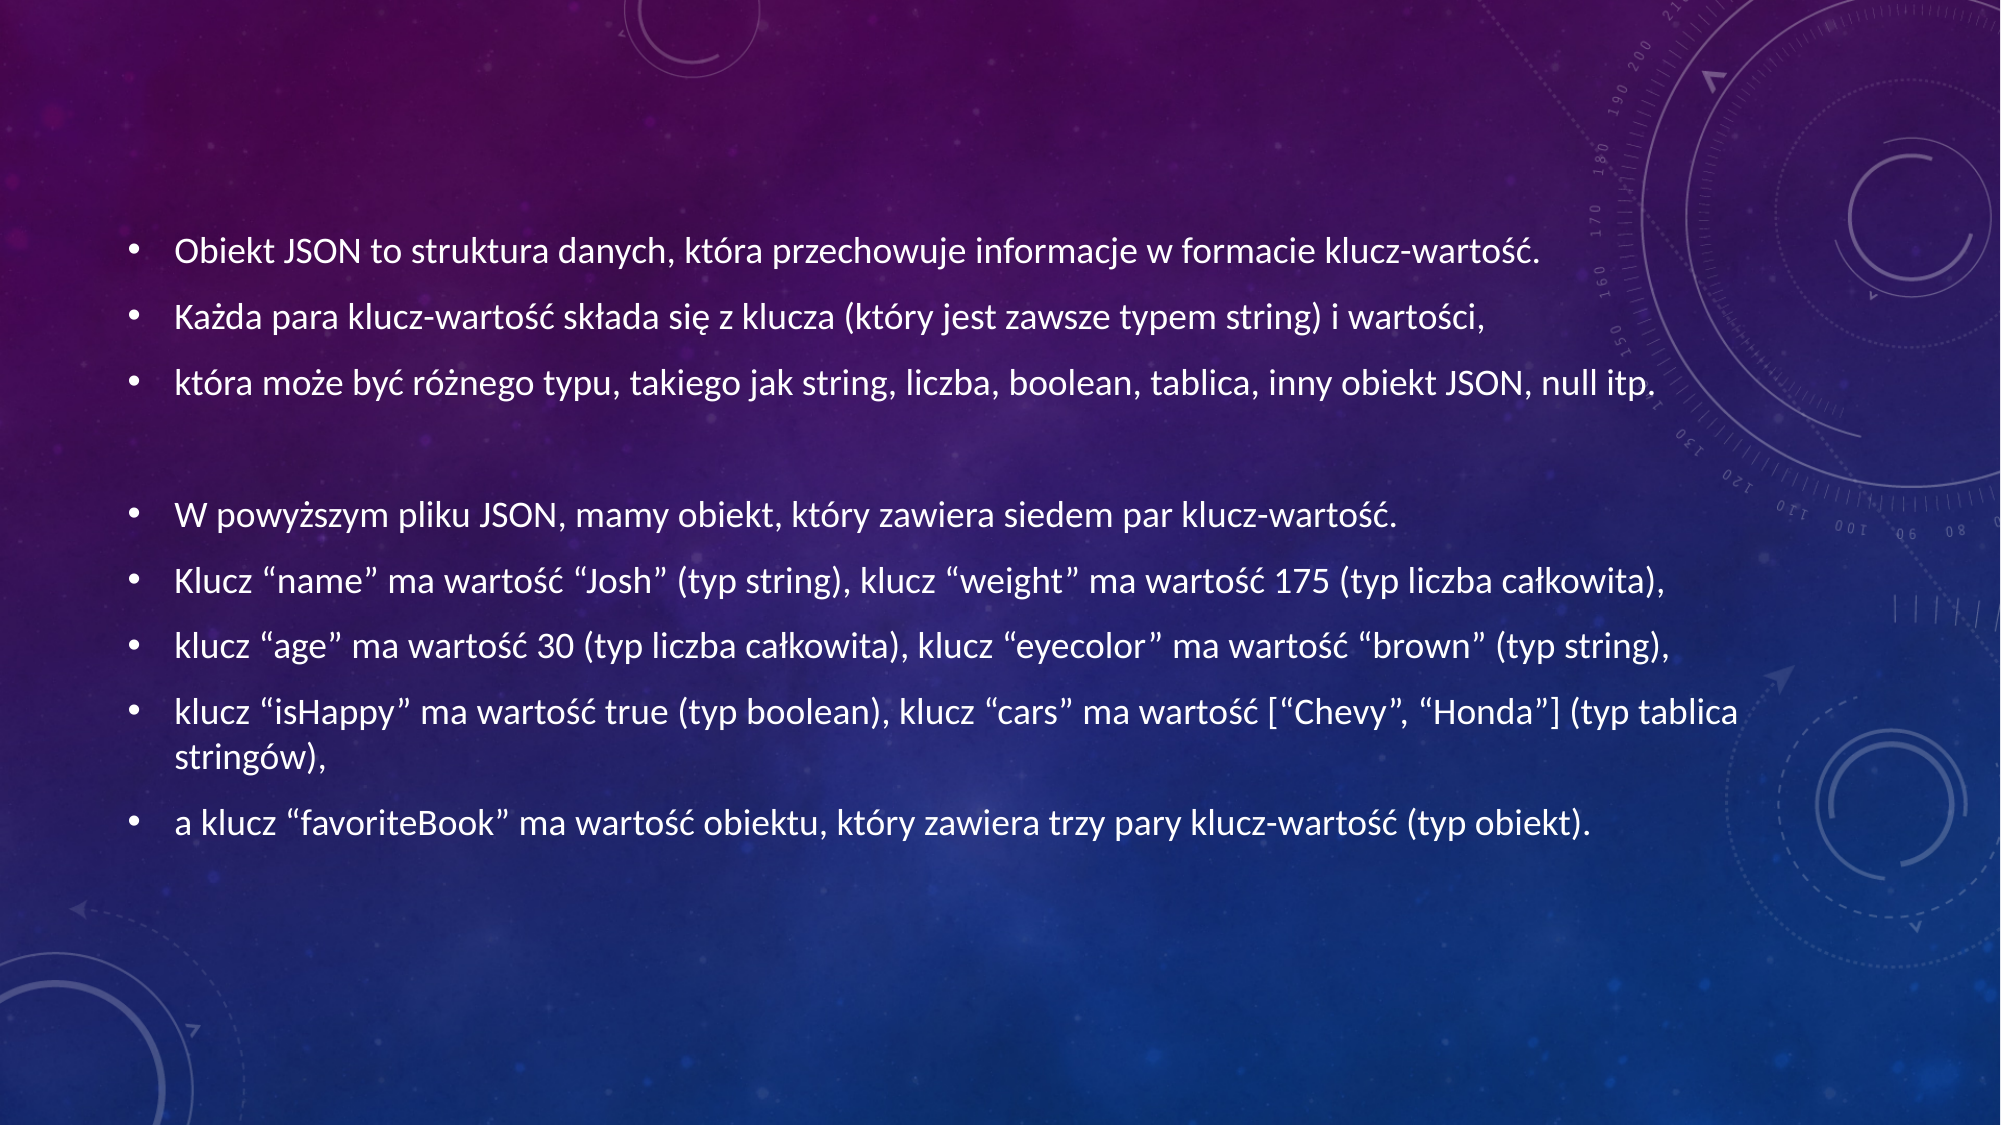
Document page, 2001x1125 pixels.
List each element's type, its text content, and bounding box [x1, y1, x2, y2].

picture [0, 0, 2001, 1125]
list Obiekt JSON to struktura danych, która przechowuje informacje w formacie klucz-wartość. Każda para klucz-wartość składa się z klucza (który jest zawsze typem string) i wartości, która może być różnego typu, takiego jak string, liczba, boolean, tablica, inny obiekt JSON, null itp. W powyższym pliku JSON, mamy obiekt, który zawiera siedem par klucz-wartość. Klucz “name” ma wartość “Josh” (typ string), klucz “weight” ma wartość 175 (typ liczba całkowita), klucz “age” ma wartość 30 (typ liczba całkowita), klucz “eyecolor” ma wartość “brown” (typ string), klucz “isHappy” ma wartość true (typ boolean), klucz “cars” ma wartość [“Chevy”, “Honda”] (typ tablica stringów), a klucz “favoriteBook” ma wartość obiektu, który zawiera trzy pary klucz-wartość (typ obiekt). [112, 119, 1775, 950]
